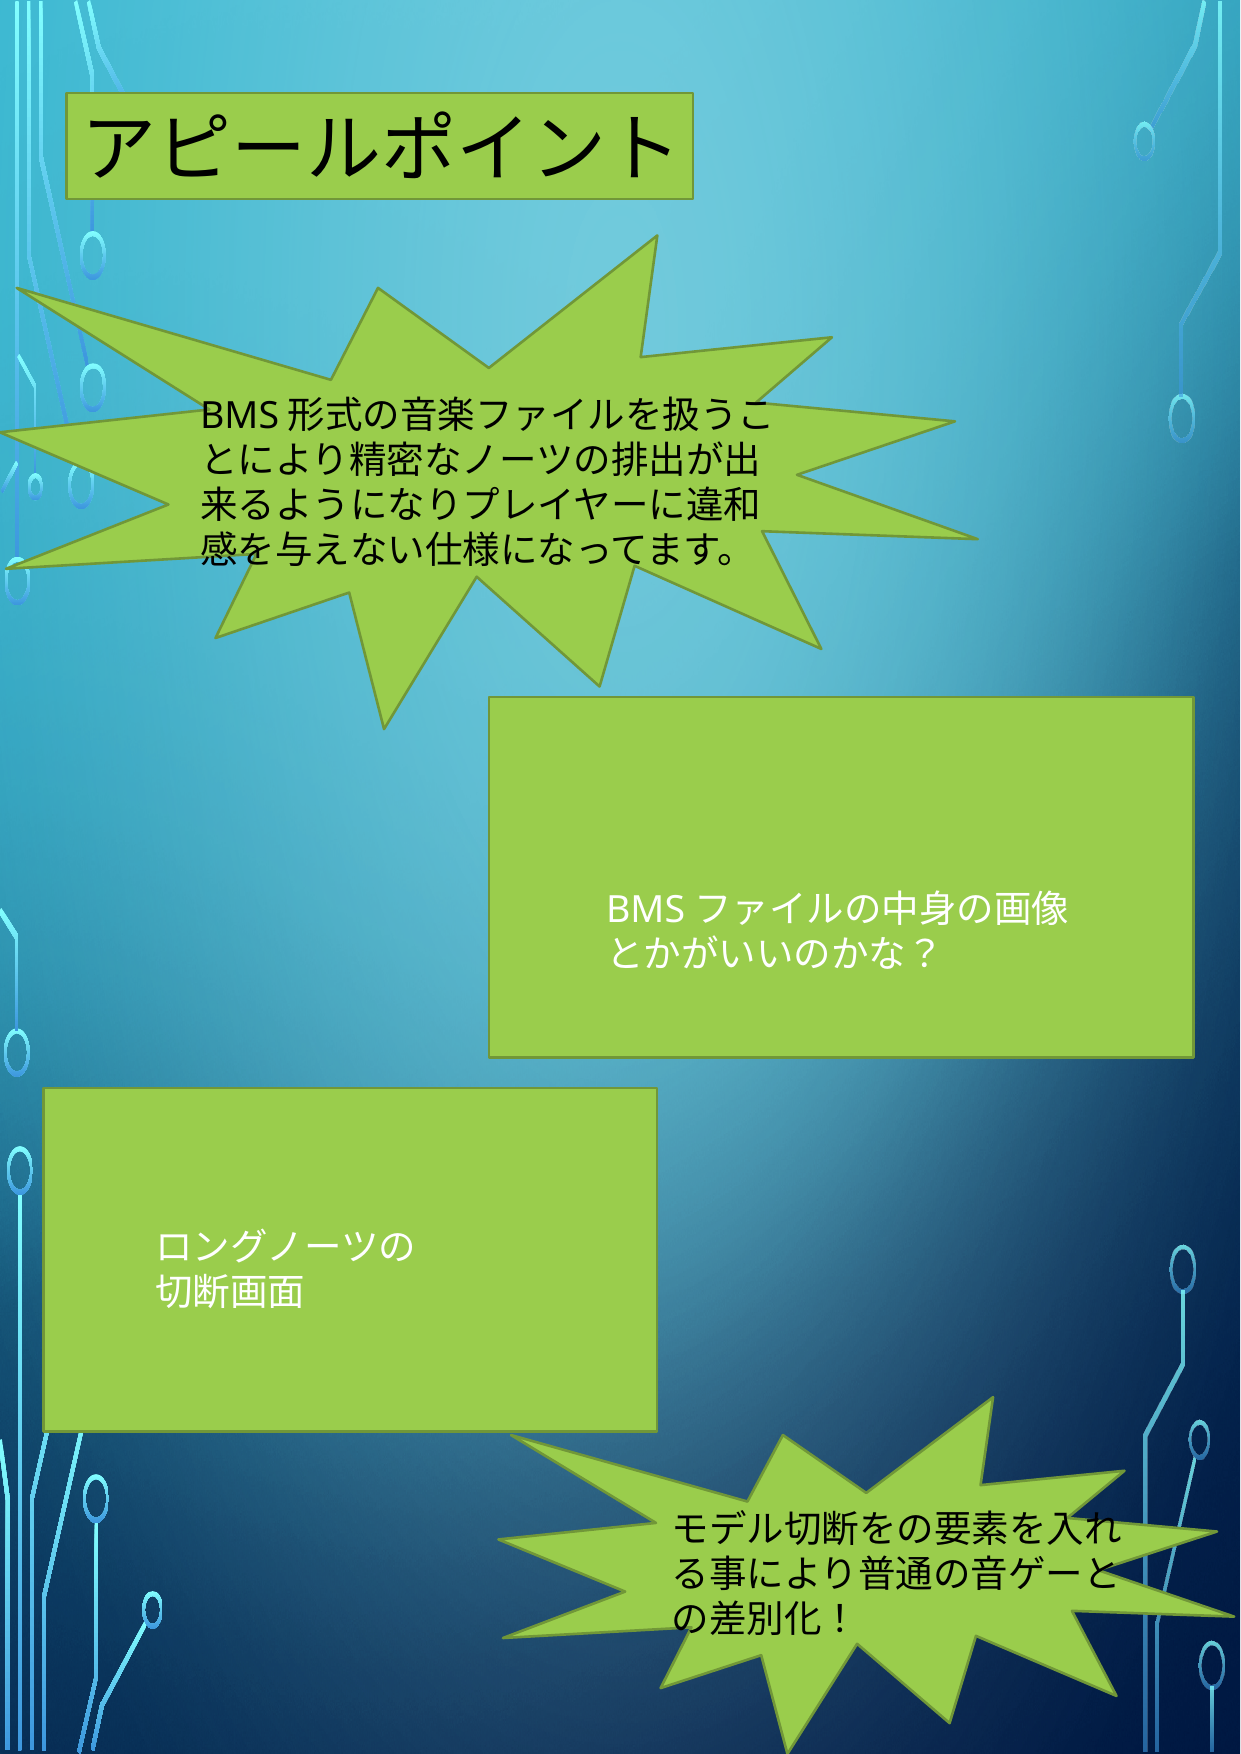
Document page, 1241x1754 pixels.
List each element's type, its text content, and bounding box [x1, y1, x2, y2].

text_box ロングノーツの 切断画面 [140, 1215, 564, 1320]
text_box モデル切断をの要素を入れる事により普通の音ゲーとの差別化！ [656, 1498, 1158, 1648]
text_box [1000, 1648, 1118, 1698]
text_box [488, 696, 1195, 1059]
text_box [860, 1648, 974, 1725]
text_box [214, 579, 633, 731]
text_box [793, 404, 980, 541]
text_box [659, 1648, 857, 1754]
text_box [1158, 1589, 1236, 1618]
text_box [661, 579, 823, 651]
text_box [0, 410, 185, 571]
text_box [497, 1433, 740, 1640]
text_box アピールポイント [66, 92, 749, 198]
text_box [15, 234, 834, 396]
text_box [42, 1087, 658, 1433]
text_box BMSファイルの中身の画像とかがいいのかな？ [591, 877, 1093, 983]
text_box [1158, 1524, 1219, 1553]
text_box BMS形式の音楽ファイルを扱うことにより精密なノーツの排出が出来るようになりプレイヤーに違和感を与えない仕様になってます。 [185, 383, 793, 579]
text_box [747, 1396, 1126, 1498]
